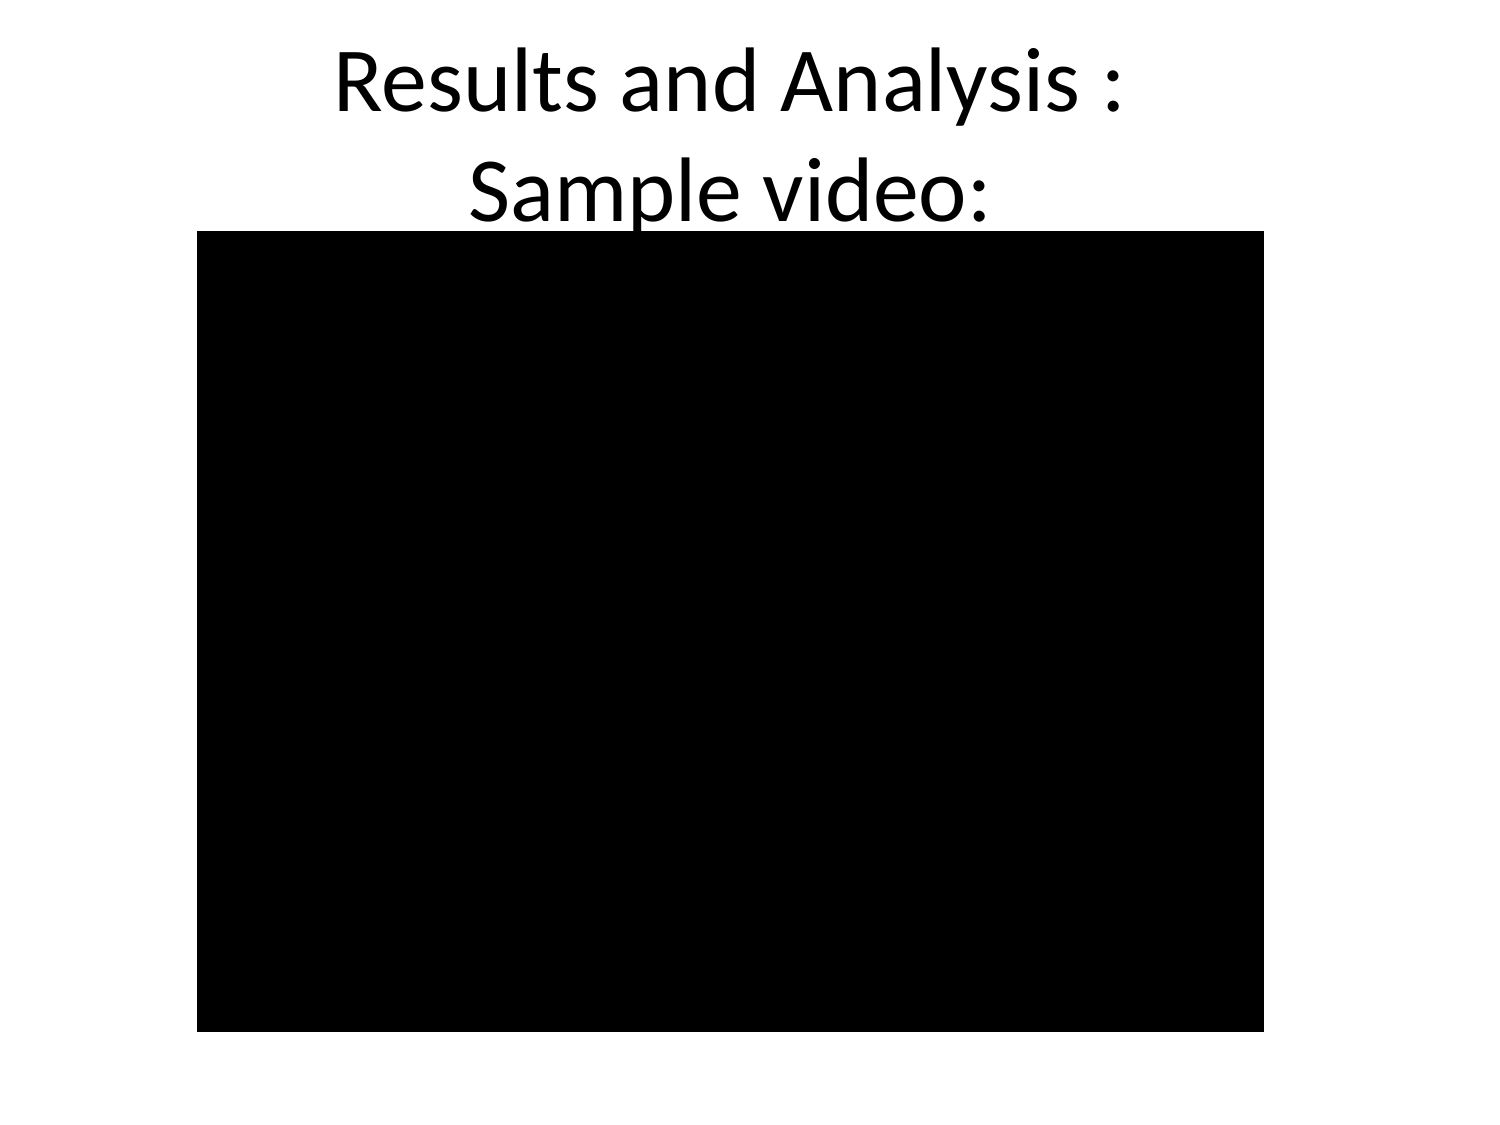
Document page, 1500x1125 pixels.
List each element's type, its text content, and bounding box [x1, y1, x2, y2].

picture [196, 231, 1264, 1032]
title Results and Analysis : Sample video: [92, 9, 1368, 251]
